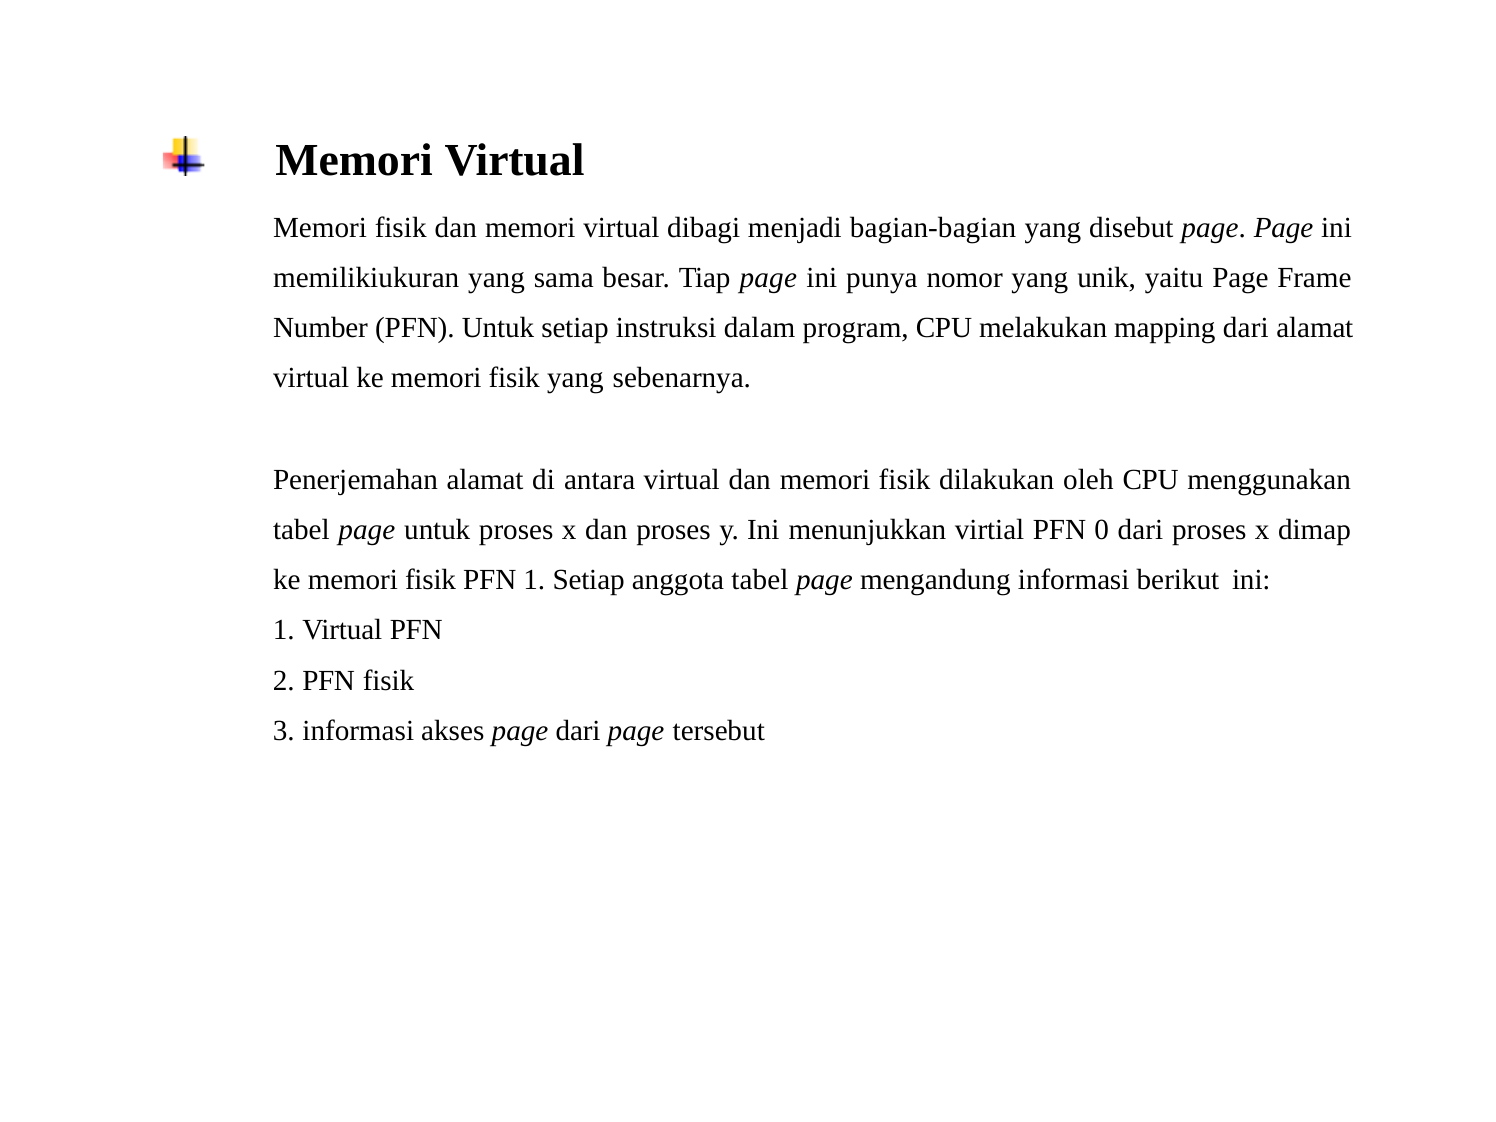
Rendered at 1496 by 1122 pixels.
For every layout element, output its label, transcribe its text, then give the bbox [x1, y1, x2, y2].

title Memori Virtual Memori fisik dan memori virtual dibagi menjadi bagian-bagian yang disebut page. Page ini memilikiukuran yang sama besar. Tiap page ini punya nomor yang unik, yaitu Page Frame Number (PFN). Untuk setiap instruksi dalam program, CPU melakukan mapping dari alamat virtual ke memori fisik yang sebenarnya. [271, 127, 1362, 394]
picture [162, 136, 205, 176]
text_box Penerjemahan alamat di antara virtual dan memori fisik dilakukan oleh CPU menggunakan tabel page untuk proses x dan proses y. Ini menunjukkan virtial PFN 0 dari proses x dimap ke memori fisik PFN 1. Setiap anggota tabel page mengandung informasi berikut ini: Virtual PFN PFN fisik informasi akses page dari page tersebut [271, 442, 1361, 747]
